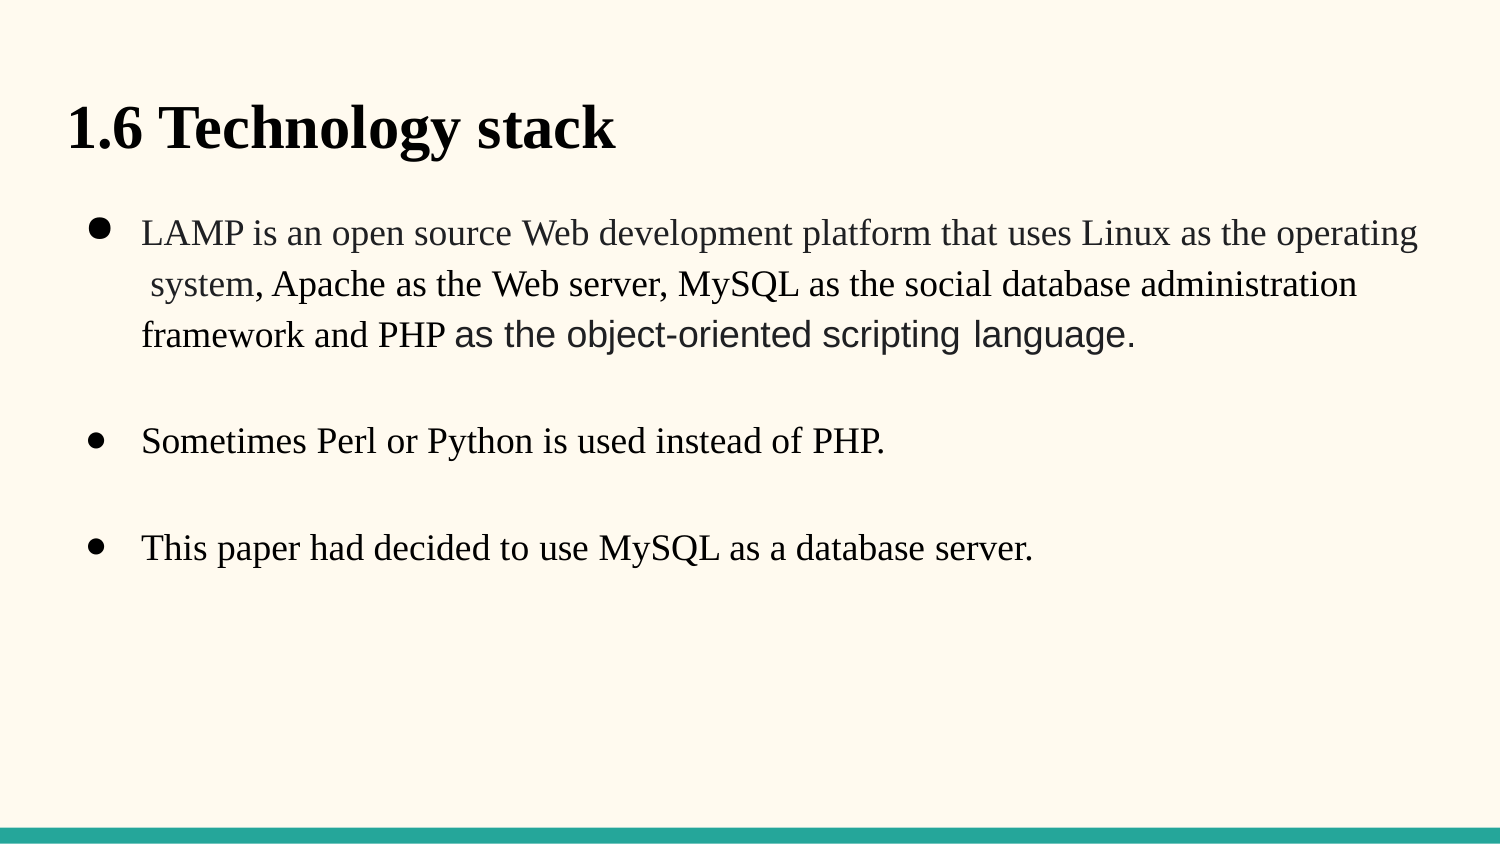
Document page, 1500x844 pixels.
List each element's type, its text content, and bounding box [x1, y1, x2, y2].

text_box LAMP is an open source Web development platform that uses Linux as the operating system, Apache as the Web server, MySQL as the social database administration framework and PHP as the object-oriented scripting language. Sometimes Perl or Python is used instead of PHP. This paper had decided to use MySQL as a database server. [82, 199, 1424, 568]
title 1.6 Technology stack [64, 83, 626, 227]
